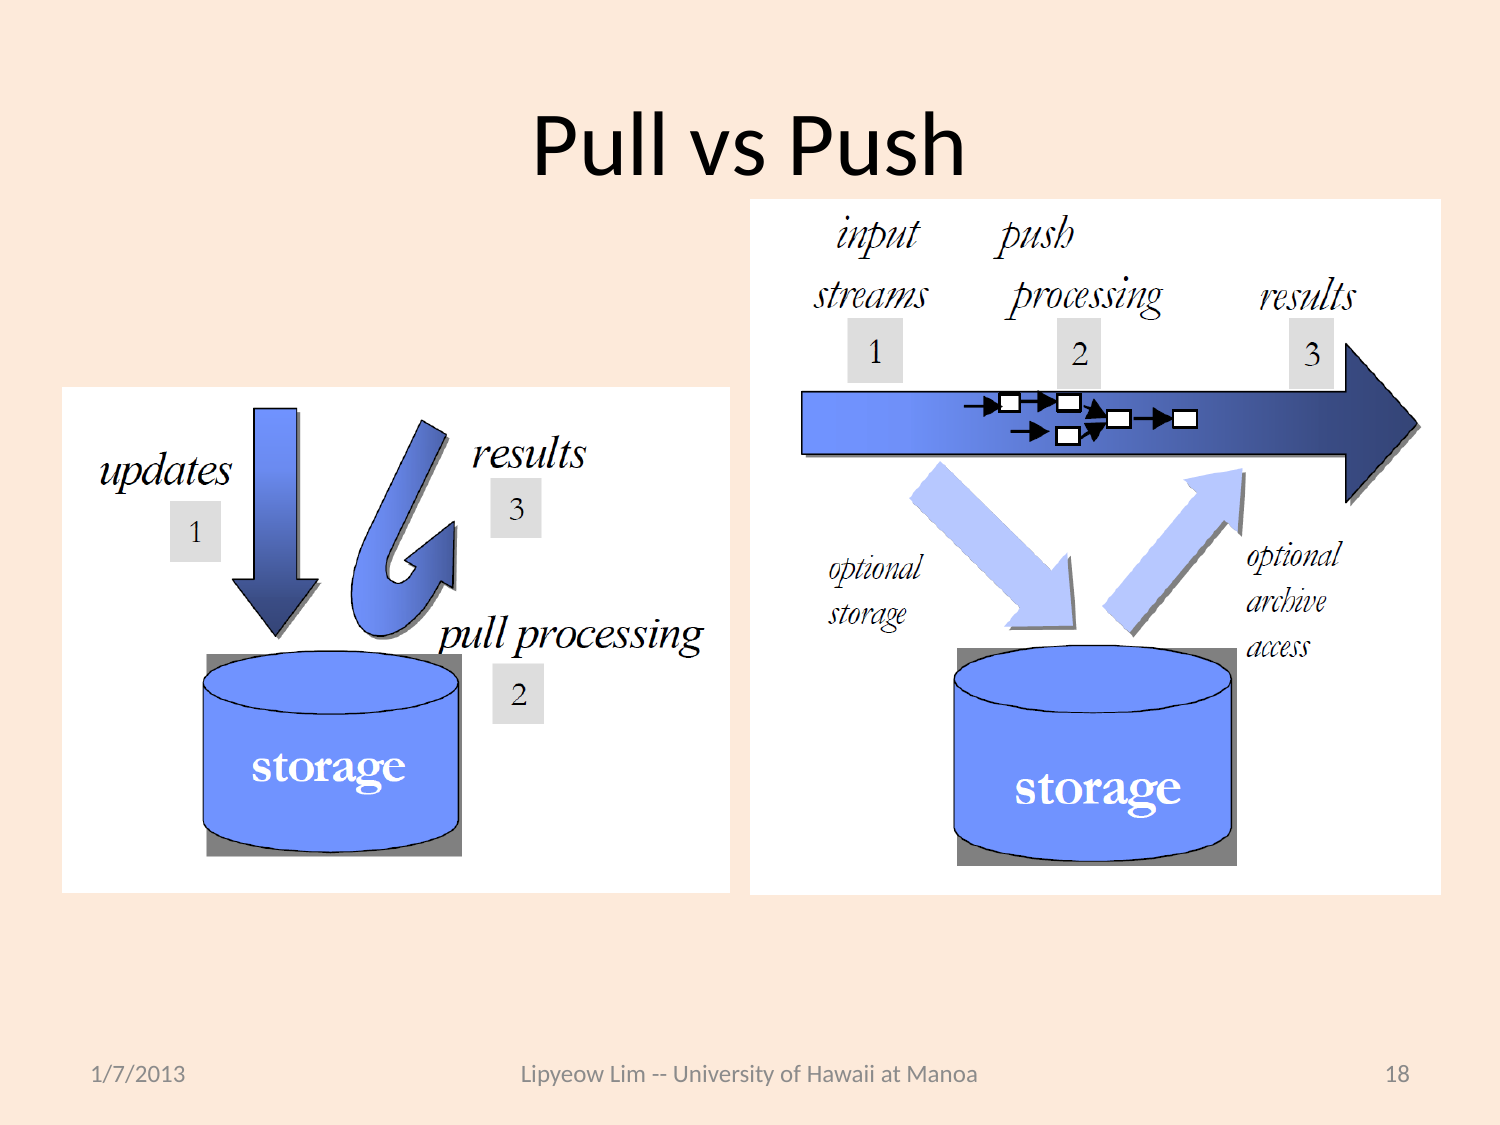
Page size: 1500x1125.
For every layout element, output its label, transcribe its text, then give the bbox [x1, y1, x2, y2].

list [62, 387, 730, 893]
picture [749, 199, 1441, 895]
footer Lipyeow Lim -- University of Hawaii at Manoa [450, 1042, 1050, 1103]
slide_number 18 [1074, 1042, 1425, 1103]
title Pull vs Push [74, 44, 1426, 233]
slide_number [75, 1042, 425, 1103]
